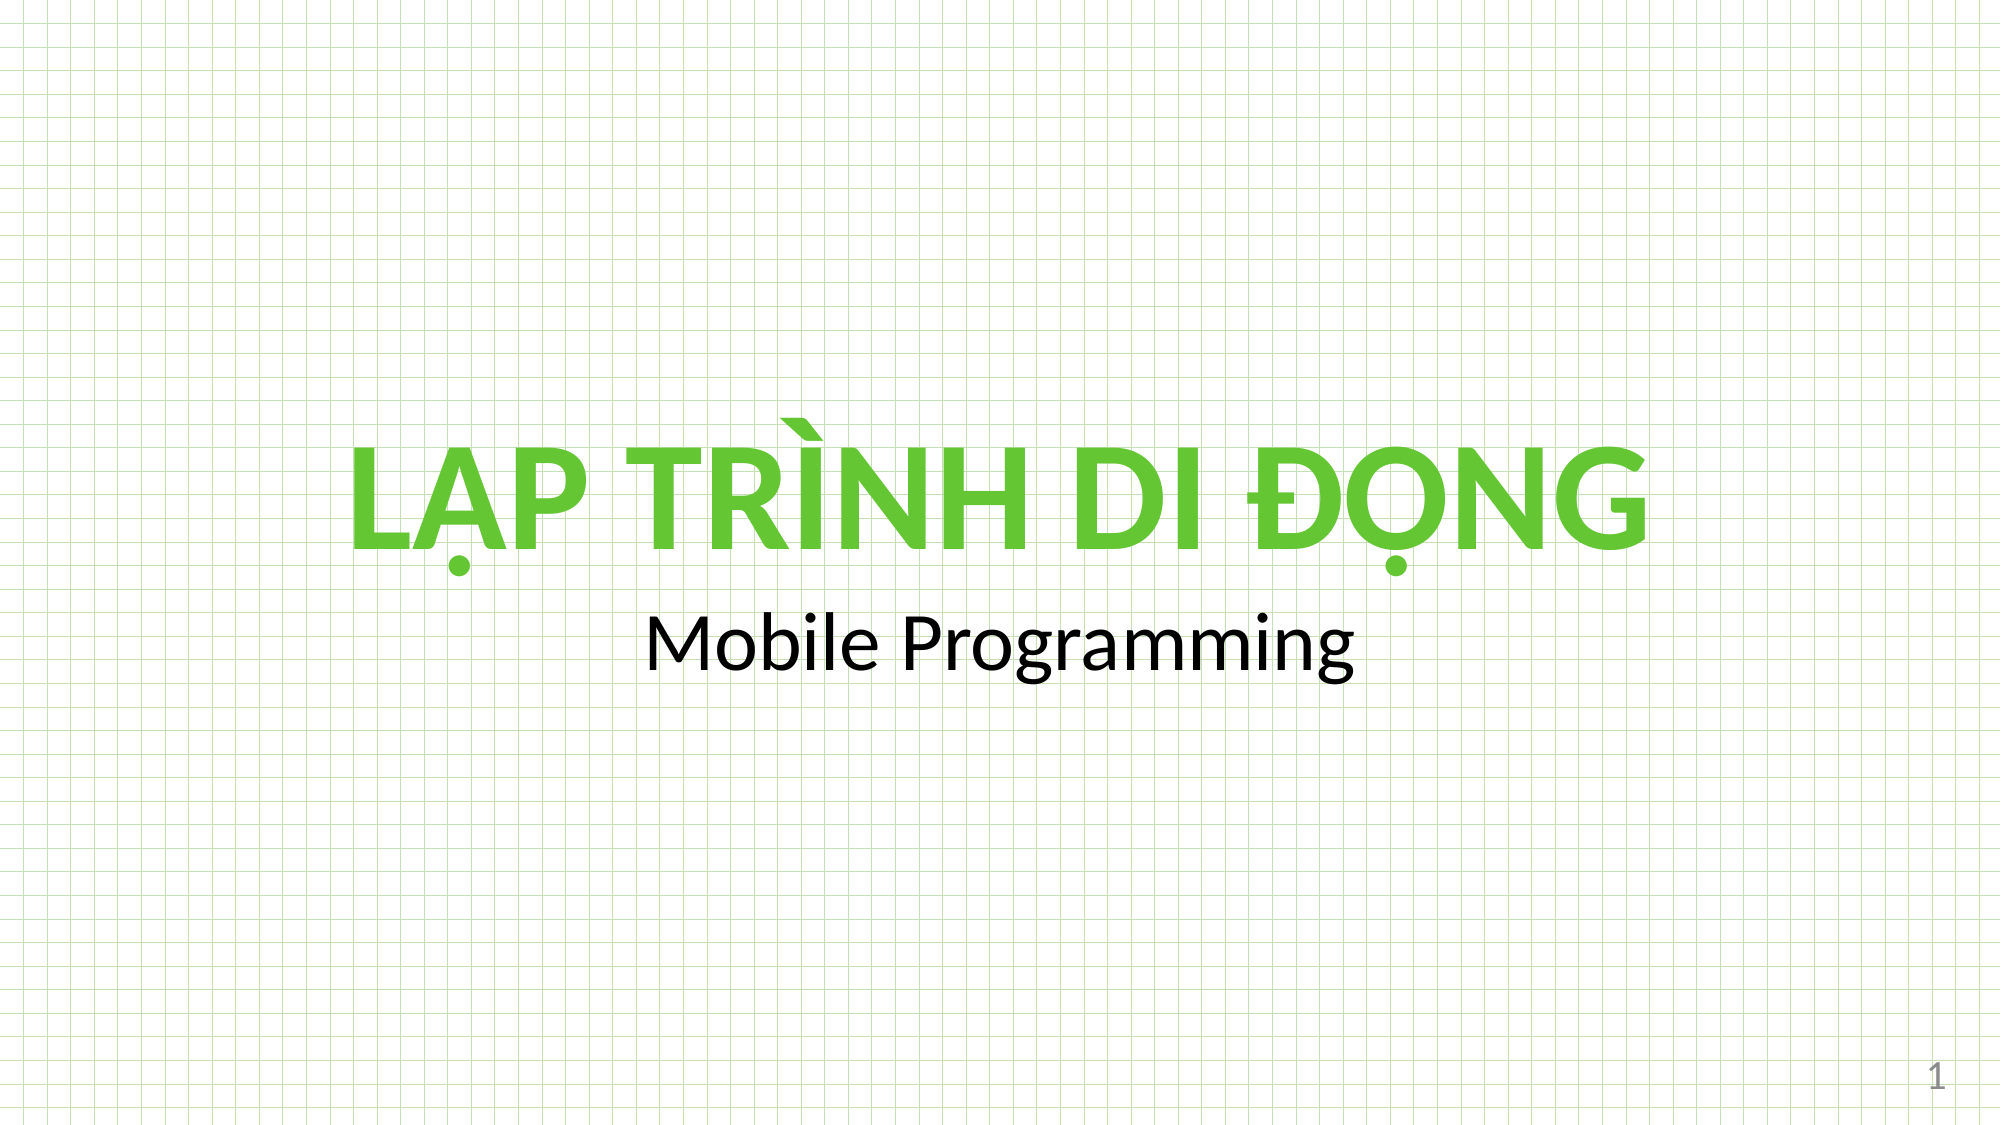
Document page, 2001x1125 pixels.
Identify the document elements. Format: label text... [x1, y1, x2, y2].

title LẬP TRÌNH DI ĐỘNG [125, 199, 1875, 591]
slide_number 1 [1511, 1042, 1962, 1103]
subtitle Mobile Programming [249, 590, 1750, 863]
